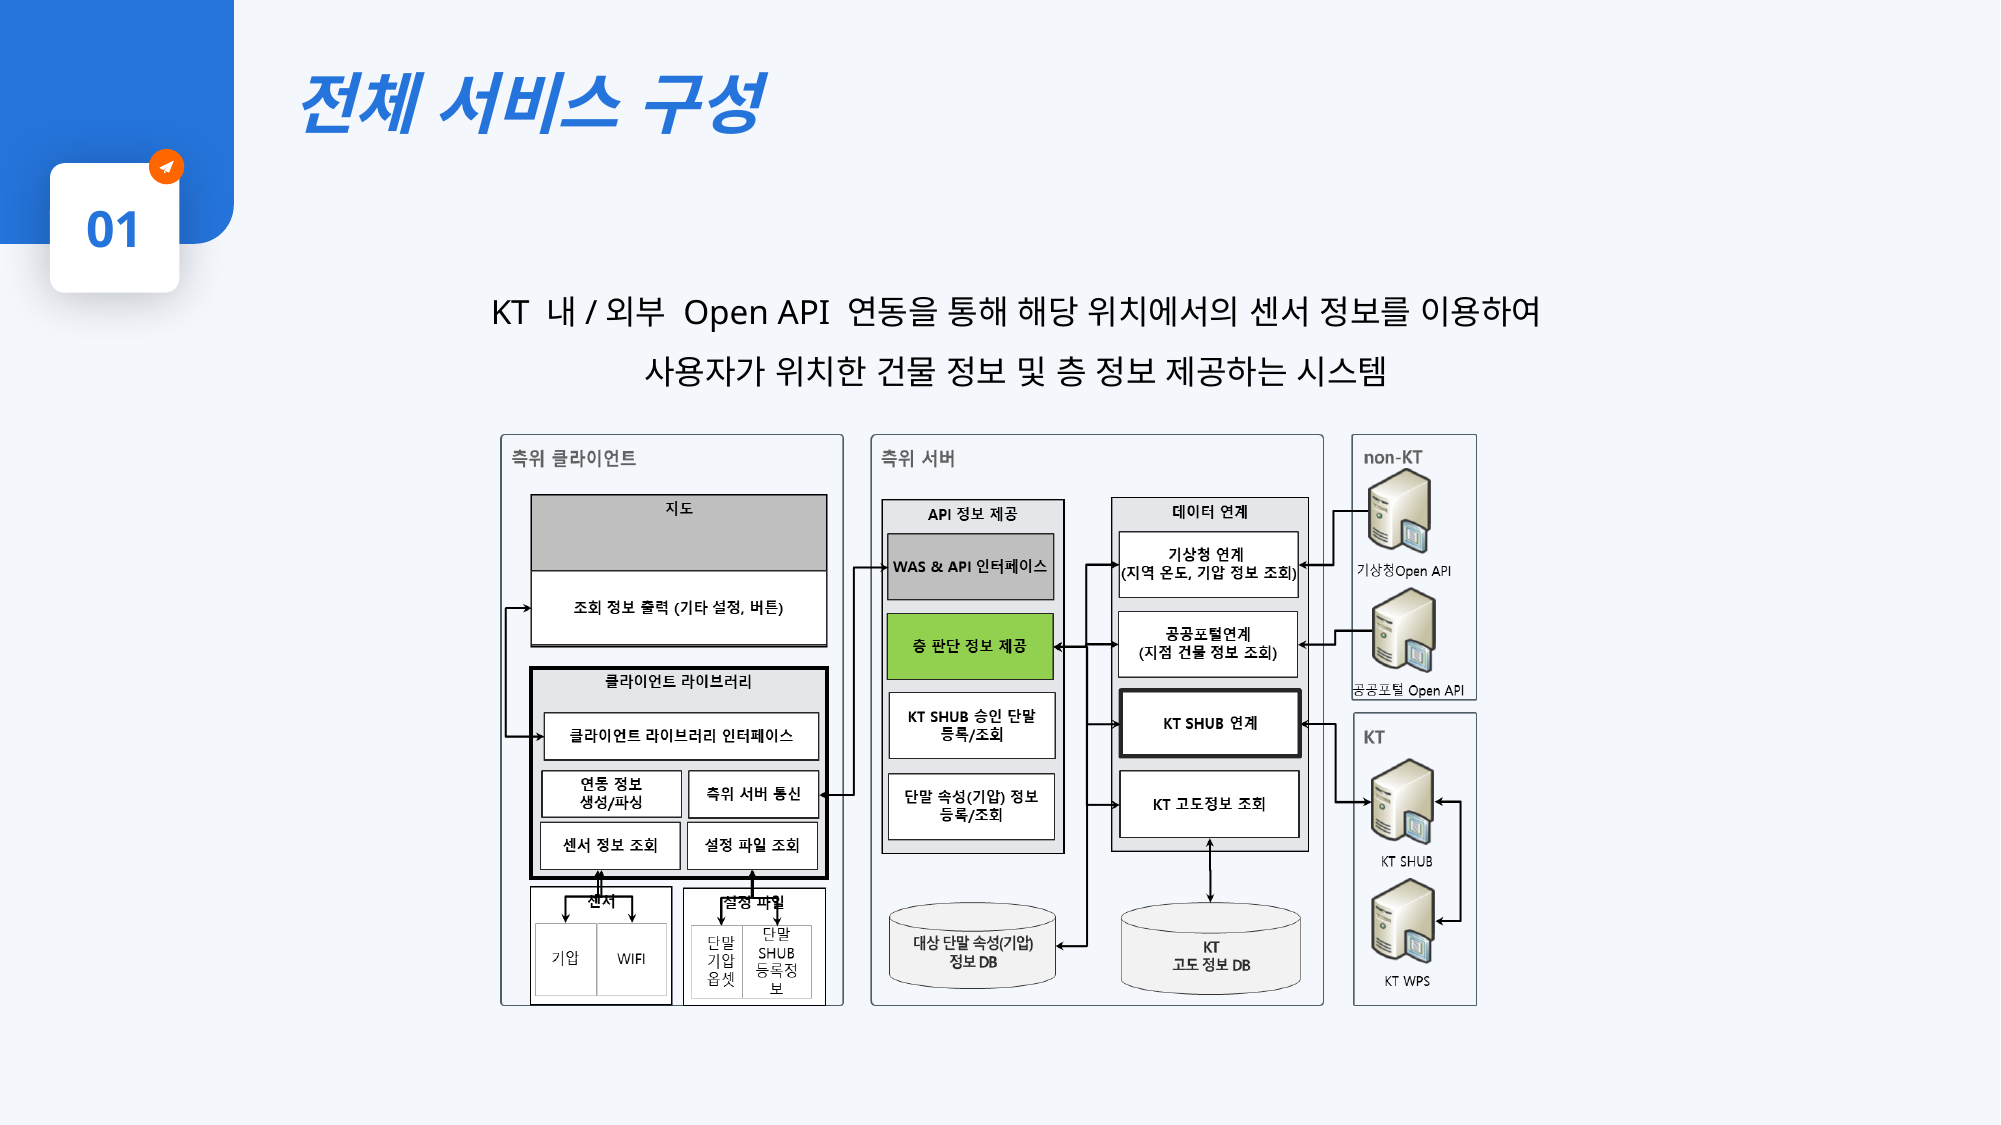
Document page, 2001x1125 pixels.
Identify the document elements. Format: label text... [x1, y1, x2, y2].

text_box KT 내/외부 Open API 연동을 통해 해당 위치에서의 센서 정보를 이용하여 사용자가 위치한 건물 정보 및 층 정보 제공하는 시스템 [443, 264, 1591, 459]
text_box [0, 0, 235, 245]
picture [500, 432, 1477, 1006]
text_box 전체 서비스 구성 [278, 13, 1279, 149]
text_box [147, 147, 186, 186]
text_box [159, 160, 174, 174]
text_box 01 [48, 162, 181, 294]
